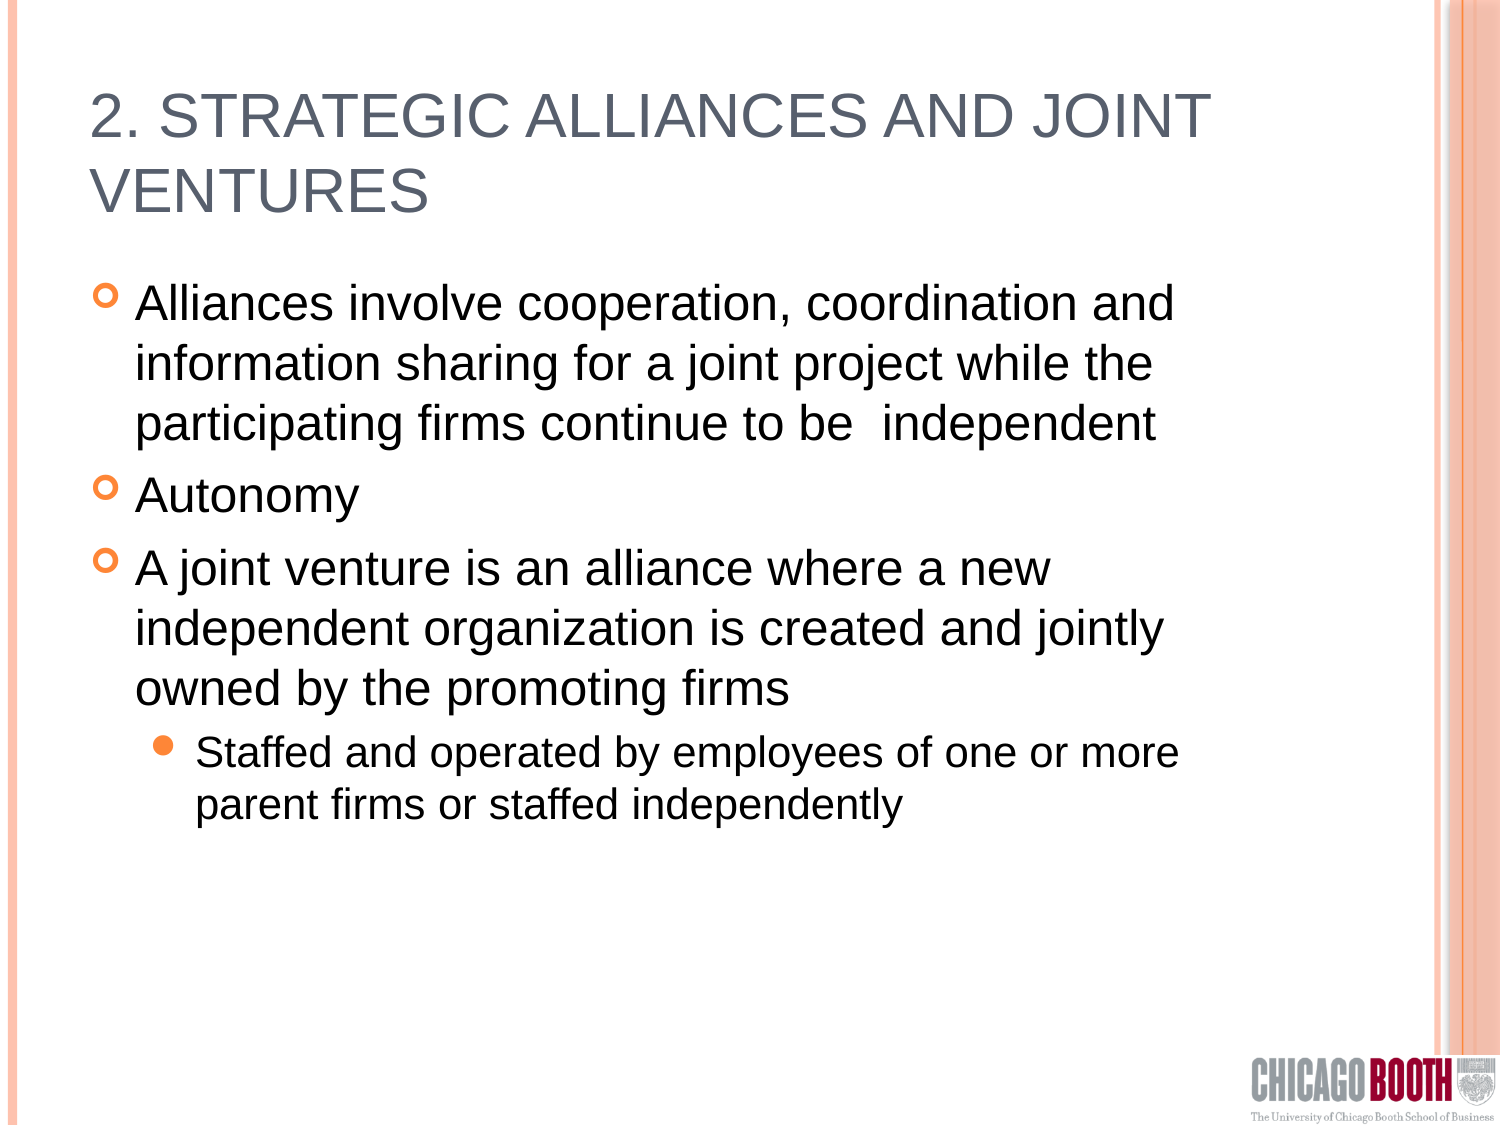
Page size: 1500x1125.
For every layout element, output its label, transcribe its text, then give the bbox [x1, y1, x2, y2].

title 2. Strategic alliances and joint ventures [75, 45, 1300, 233]
list Alliances involve cooperation, coordination and information sharing for a joint project while the participating firms continue to be independent Autonomy A joint venture is an alliance where a new independent organization is created and jointly owned by the promoting firms Staffed and operated by employees of one or more parent firms or staffed independently [74, 262, 1301, 1063]
picture [1246, 1055, 1500, 1125]
